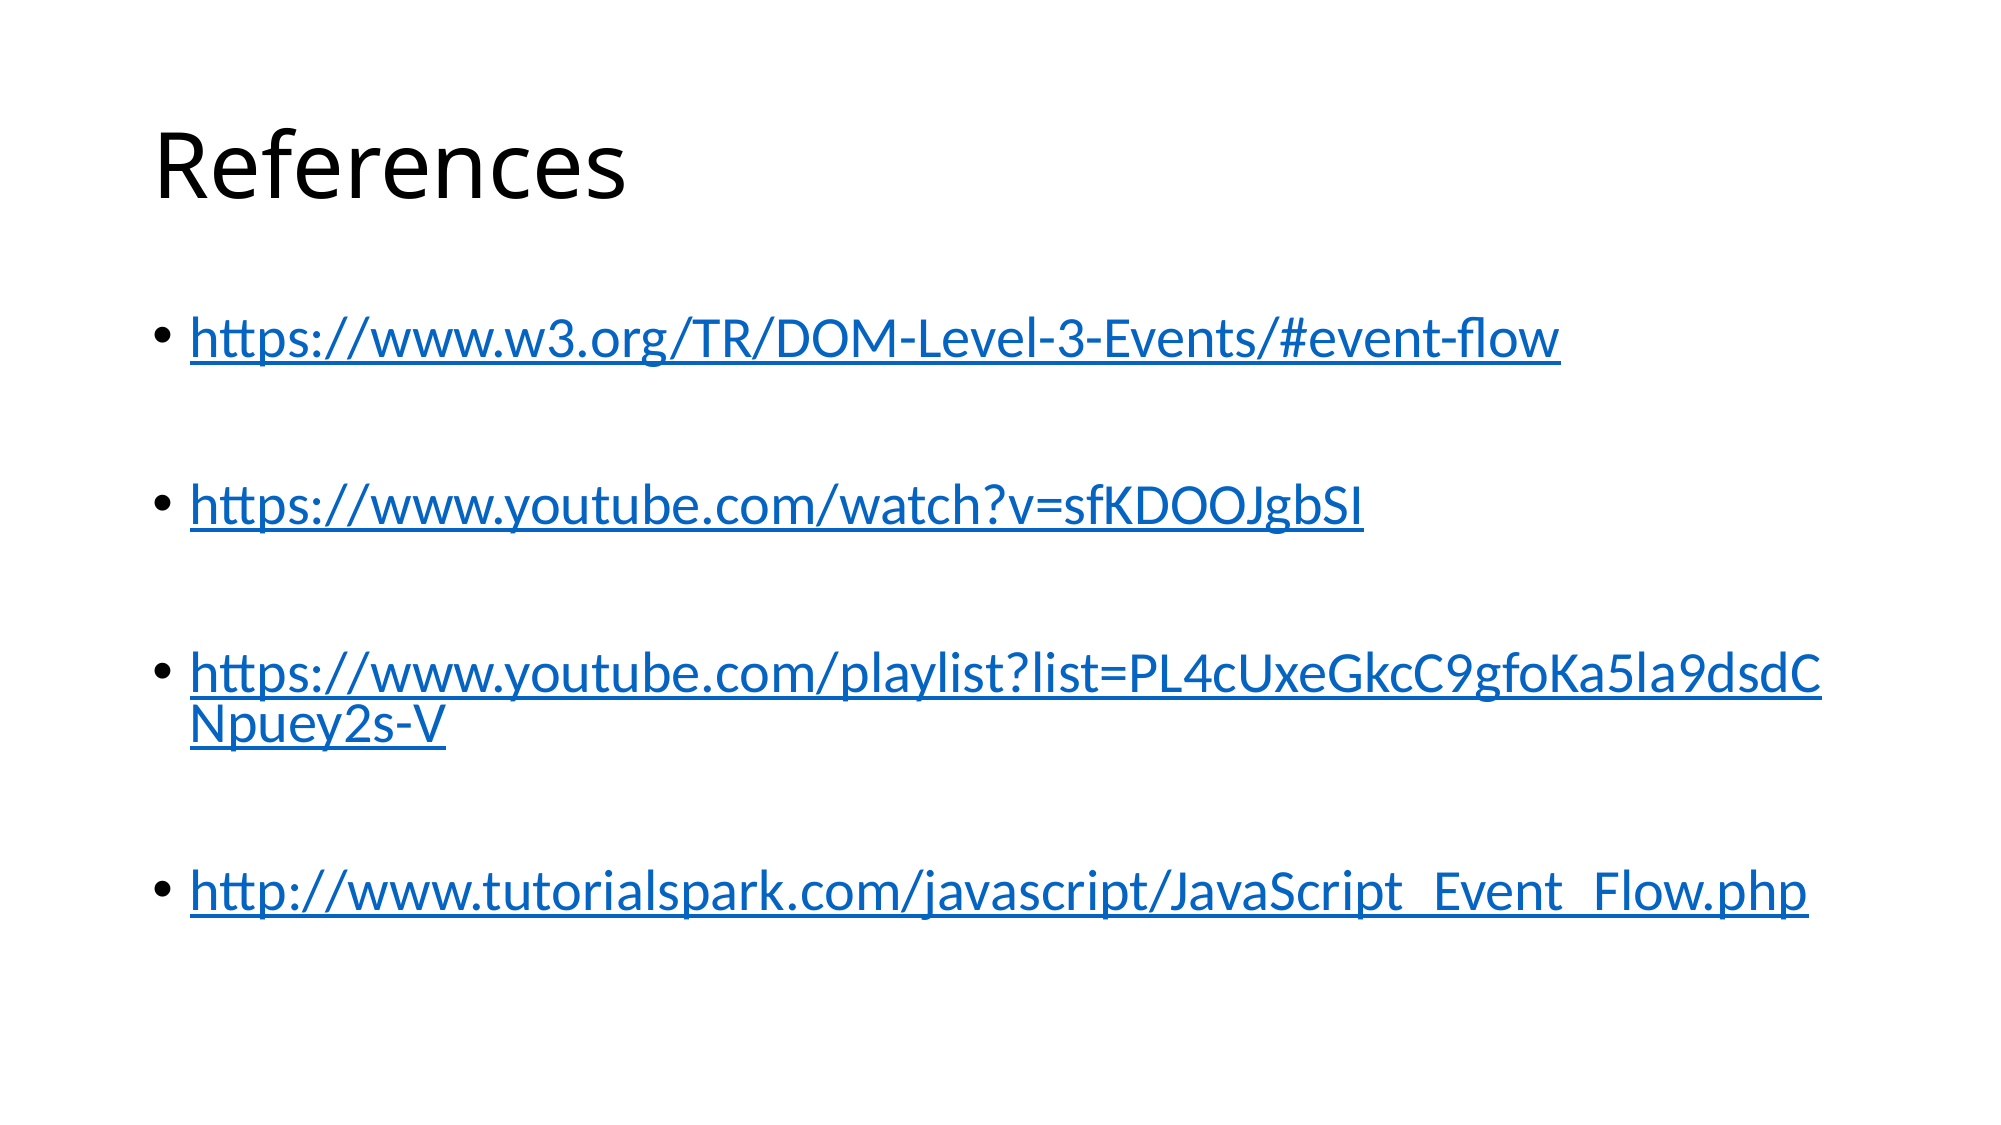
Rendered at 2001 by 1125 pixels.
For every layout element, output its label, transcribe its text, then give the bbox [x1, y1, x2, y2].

list https://www.w3.org/TR/DOM-Level-3-Events/#event-flow https://www.youtube.com/watch?v=sfKDOOJgbSI https://www.youtube.com/playlist?list=PL4cUxeGkcC9gfoKa5la9dsdCNpuey2s-V http://www.tutorialspark.com/javascript/JavaScript_Event_Flow.php [137, 299, 1863, 1014]
title References [137, 59, 1863, 278]
